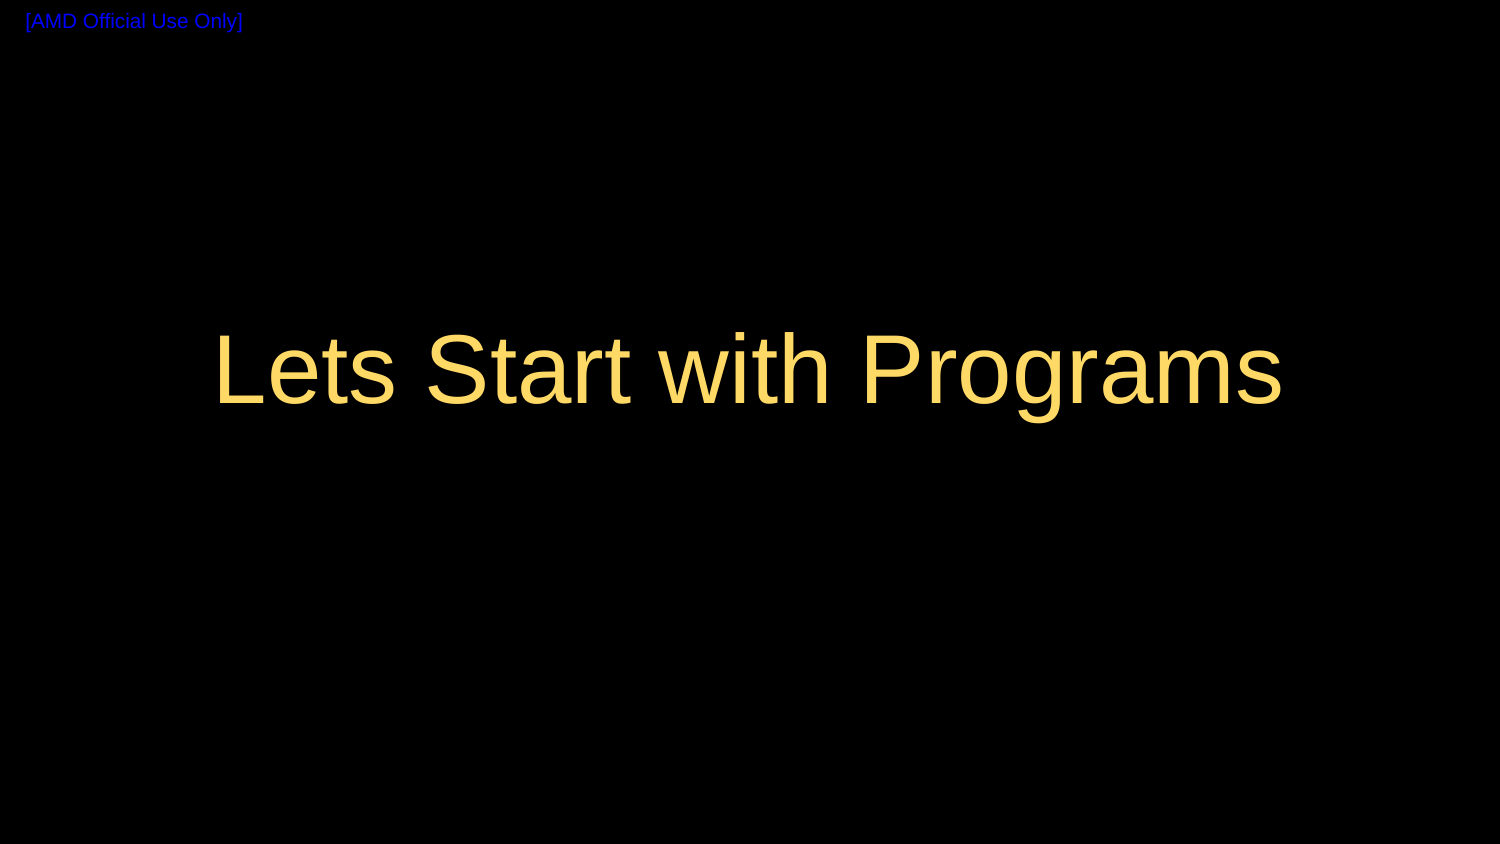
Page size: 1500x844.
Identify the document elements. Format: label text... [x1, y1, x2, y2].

title Lets Start with Programs [106, 141, 1393, 427]
